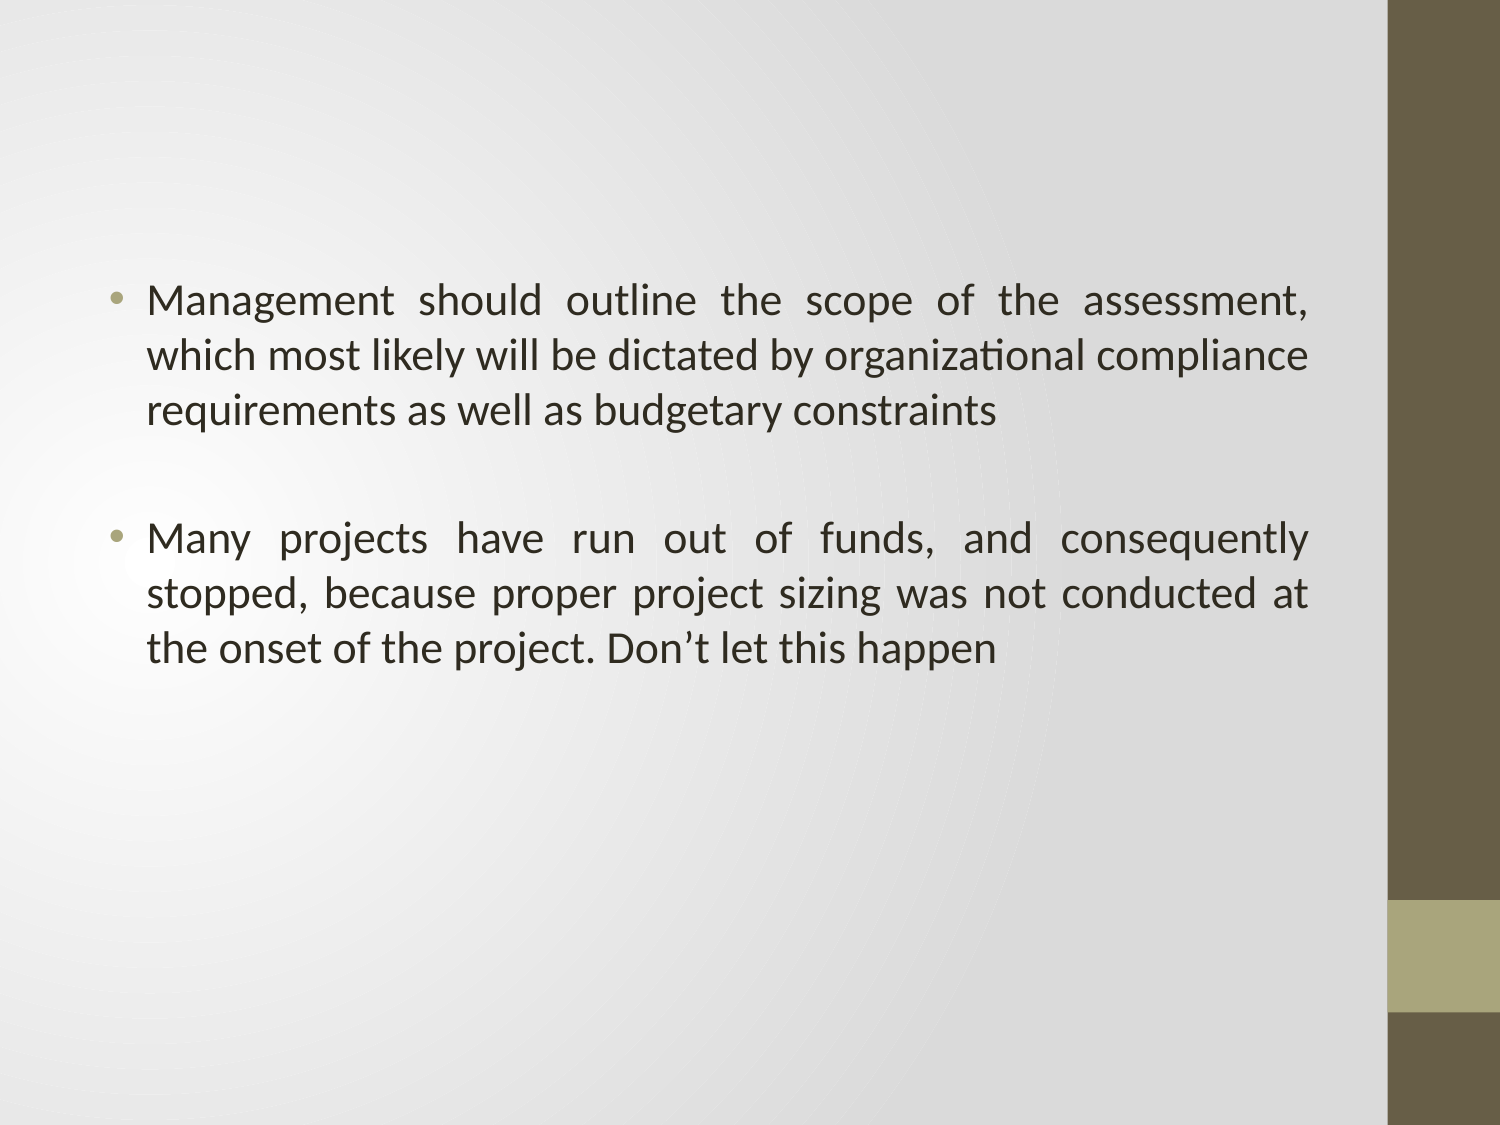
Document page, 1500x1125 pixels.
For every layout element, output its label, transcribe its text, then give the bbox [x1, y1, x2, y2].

list Management should outline the scope of the assessment, which most likely will be dictated by organizational compliance requirements as well as budgetary constraints Many projects have run out of funds, and consequently stopped, because proper project sizing was not conducted at the onset of the project. Don’t let this happen [75, 262, 1325, 1050]
